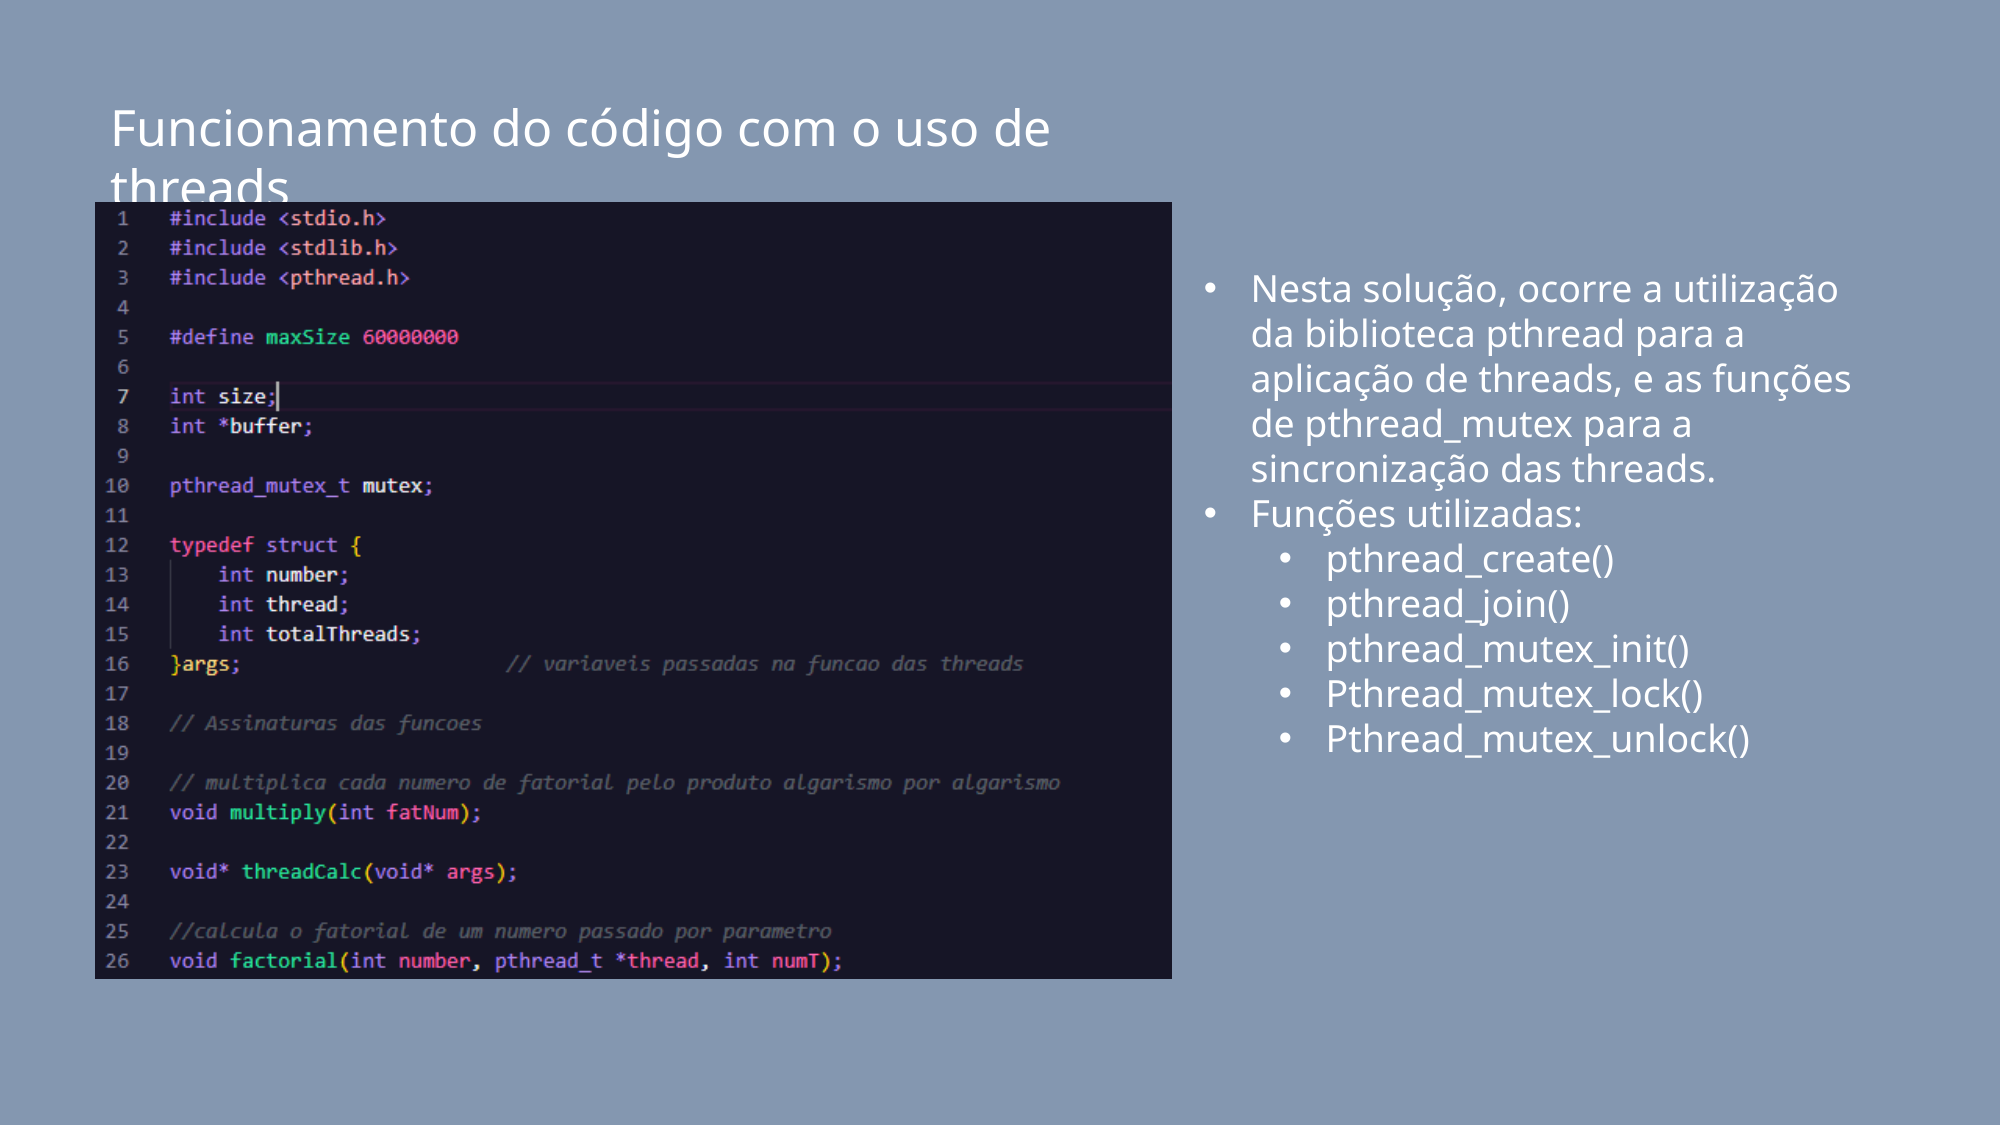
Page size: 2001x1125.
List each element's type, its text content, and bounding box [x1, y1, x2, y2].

text_box Funcionamento do código com o uso de threads [95, 89, 1146, 202]
text_box Nesta solução, ocorre a utilização da biblioteca pthread para a aplicação de threads, e as funções de pthread_mutex para a sincronização das threads. Funções utilizadas: pthread_create() pthread_join() pthread_mutex_init() Pthread_mutex_lock() Pthread_mutex_unlock() [1189, 257, 1905, 813]
picture [95, 202, 1172, 979]
